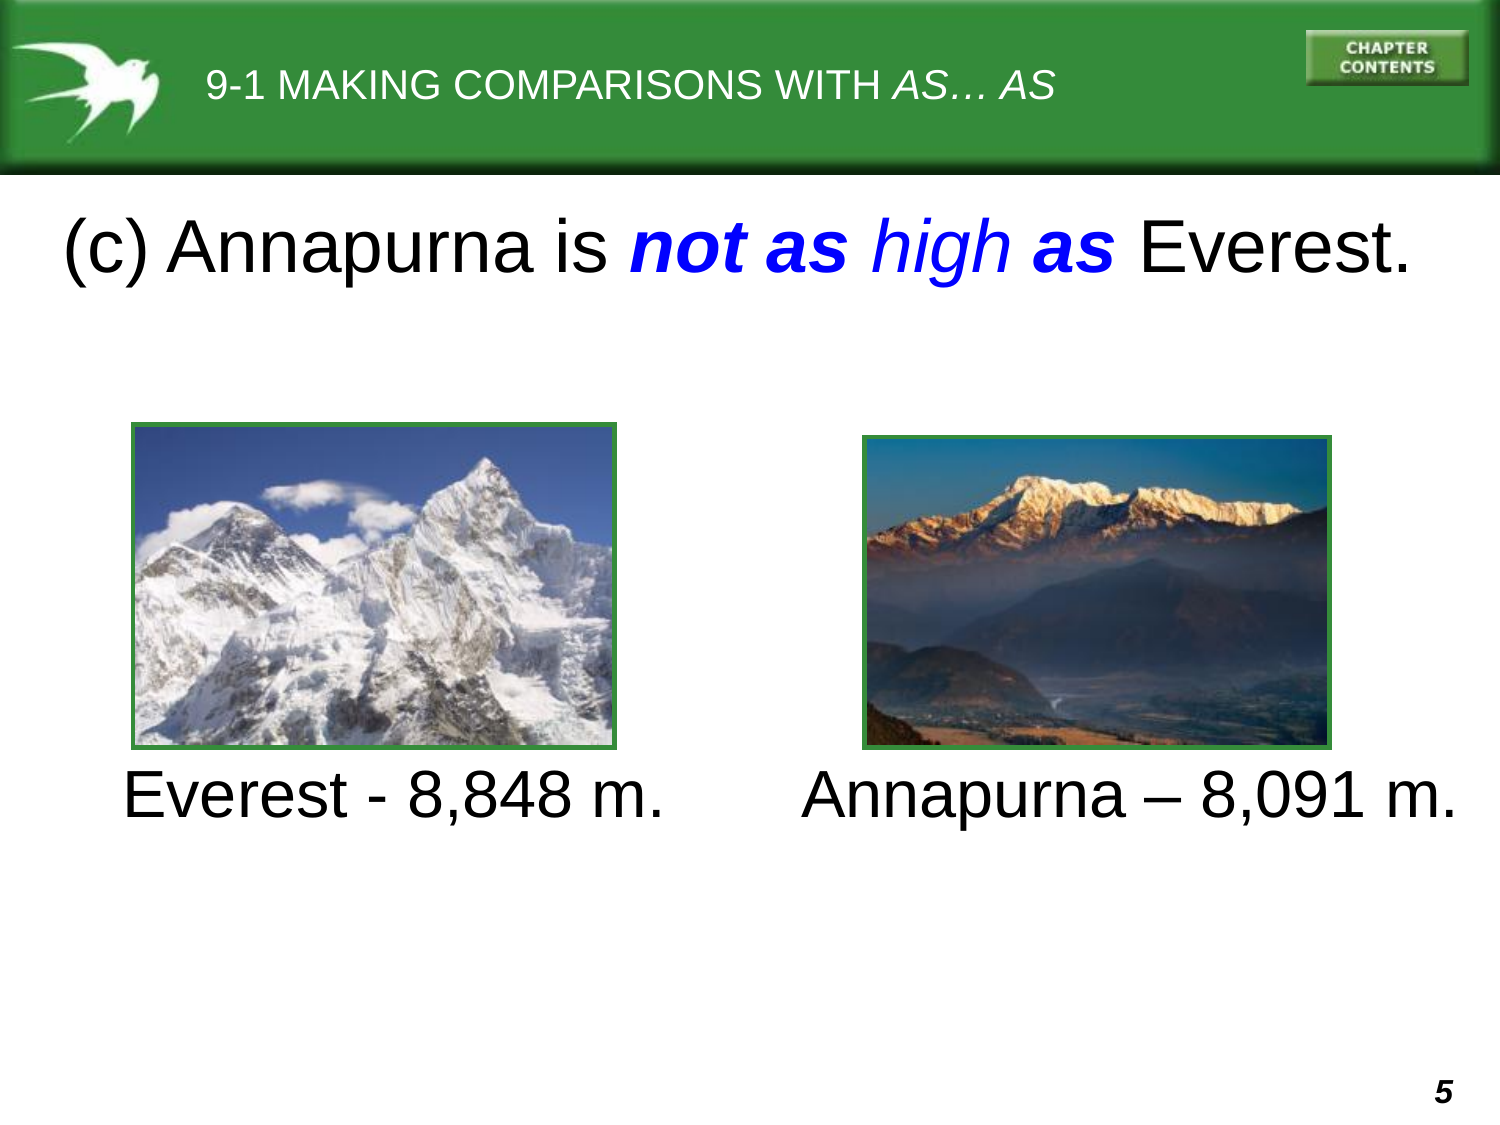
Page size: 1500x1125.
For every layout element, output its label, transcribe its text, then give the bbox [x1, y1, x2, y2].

text_box 9-1 MAKING COMPARISONS WITH AS… AS [190, 50, 1363, 115]
picture [135, 426, 613, 746]
text_box (c) Annapurna is not as high as Everest. [47, 190, 1475, 476]
picture [866, 439, 1328, 746]
picture [0, 0, 1500, 175]
text_box Everest - 8,848 m. [107, 743, 682, 838]
text_box Annapurna – 8,091 m. [786, 743, 1475, 838]
